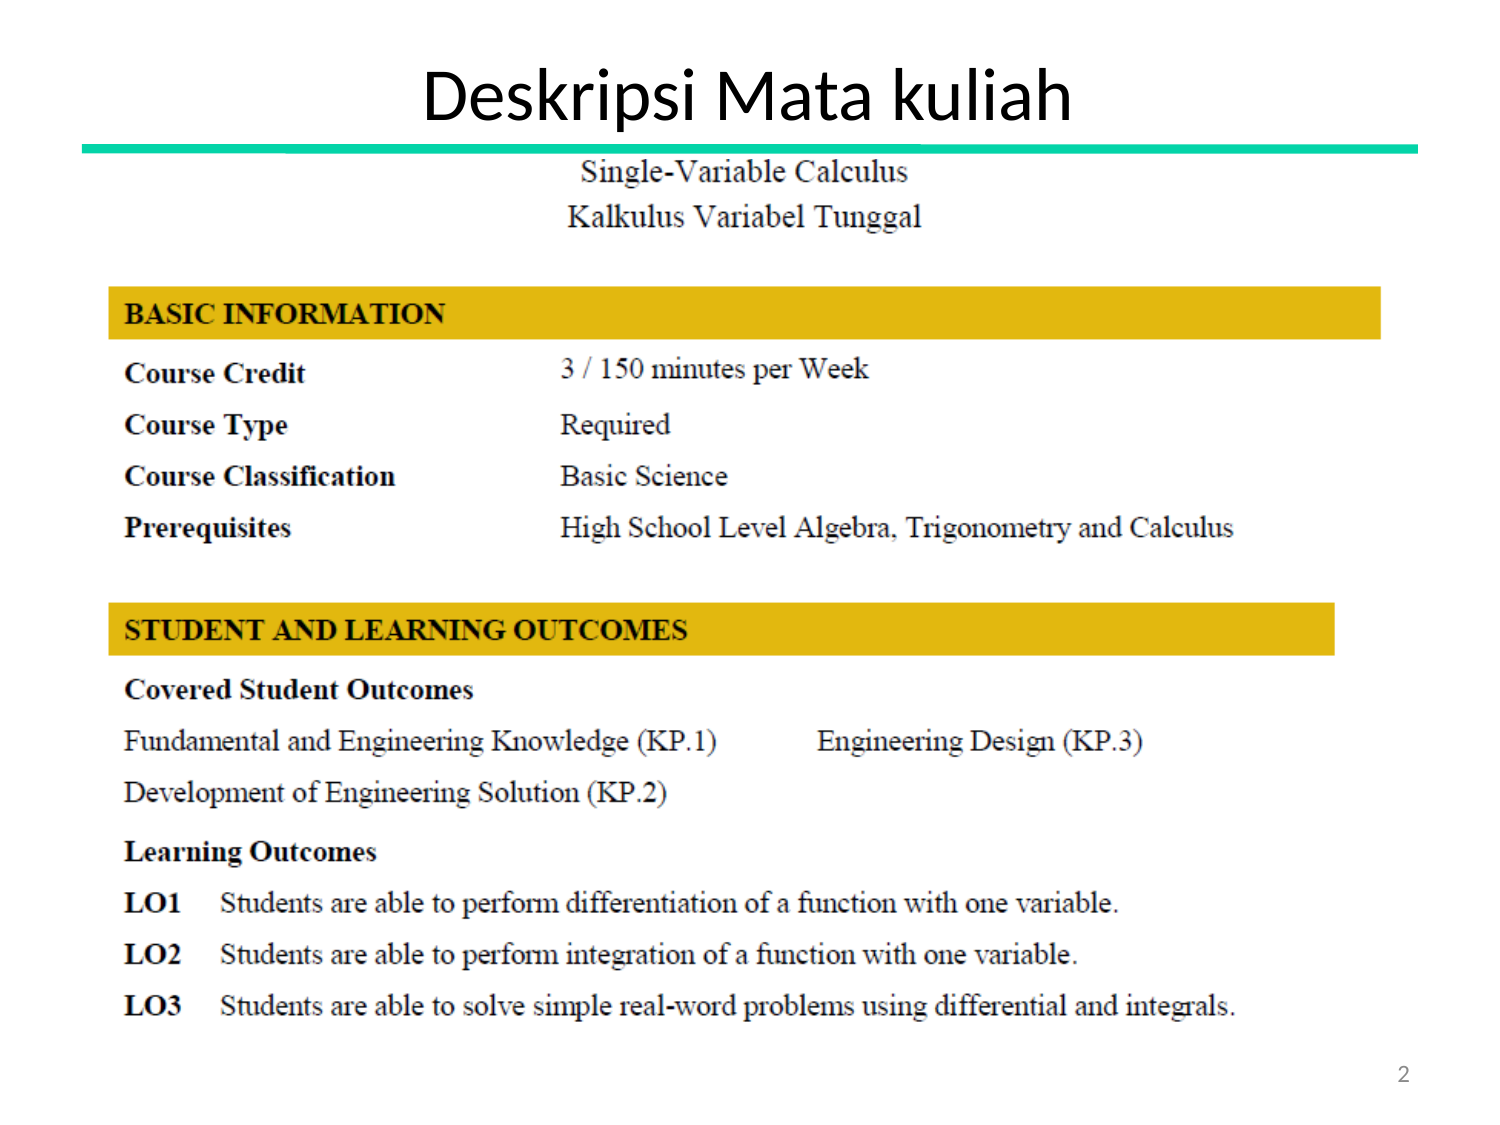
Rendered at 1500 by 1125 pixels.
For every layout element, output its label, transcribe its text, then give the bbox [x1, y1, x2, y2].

slide_number 2 [1074, 1042, 1425, 1103]
title Deskripsi Mata kuliah [73, 0, 1424, 184]
picture [76, 159, 1415, 1048]
